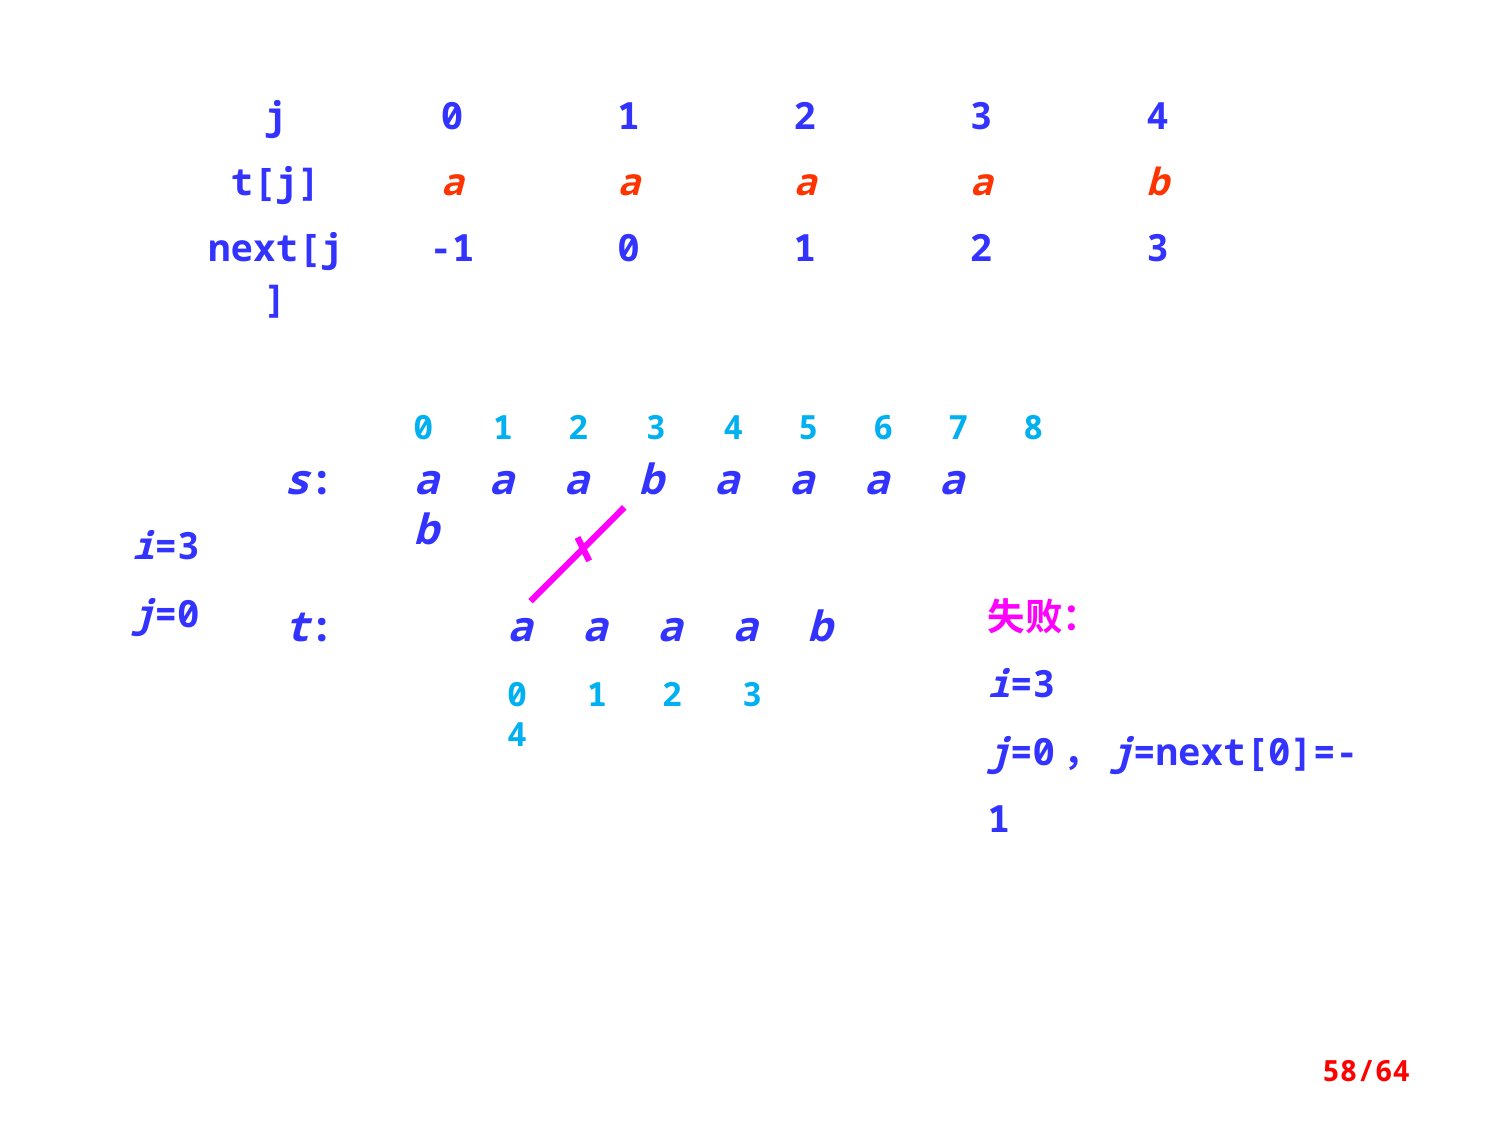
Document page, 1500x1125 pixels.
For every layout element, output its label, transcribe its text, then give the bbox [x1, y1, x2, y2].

table_header 3 [893, 82, 1069, 148]
text_box i=3 j=0 [117, 492, 235, 643]
text_box 0 1 2 3 4 5 6 7 8 [398, 398, 1102, 454]
table_cell a [893, 148, 1069, 214]
table_cell next[j] [188, 214, 364, 331]
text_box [530, 507, 625, 602]
text_box 失败： i=3 j=0，j=next[0]=-1 [972, 562, 1395, 848]
text_box a a a b a a a a b [398, 454, 1008, 561]
table_cell a [717, 148, 893, 214]
table_cell a [364, 148, 540, 214]
text_box t: [269, 592, 375, 658]
table_cell 2 [893, 214, 1069, 331]
table_cell 3 [1069, 214, 1246, 331]
text_box 0 1 2 3 4 [492, 665, 844, 761]
table_cell t[j] [188, 148, 364, 214]
text_box a a a a b [492, 592, 856, 658]
table_cell a [540, 148, 717, 214]
text_box s: [269, 445, 375, 511]
table_header 2 [717, 82, 893, 148]
table_header 4 [1069, 82, 1246, 148]
table_header j [188, 82, 364, 148]
table_header 1 [540, 82, 717, 148]
table_cell 1 [717, 214, 893, 331]
table_cell b [1069, 148, 1246, 214]
table_cell 0 [540, 214, 717, 331]
slide_number ‹#›/64 [1074, 1042, 1425, 1103]
table_cell -1 [364, 214, 540, 331]
table_header 0 [364, 82, 540, 148]
